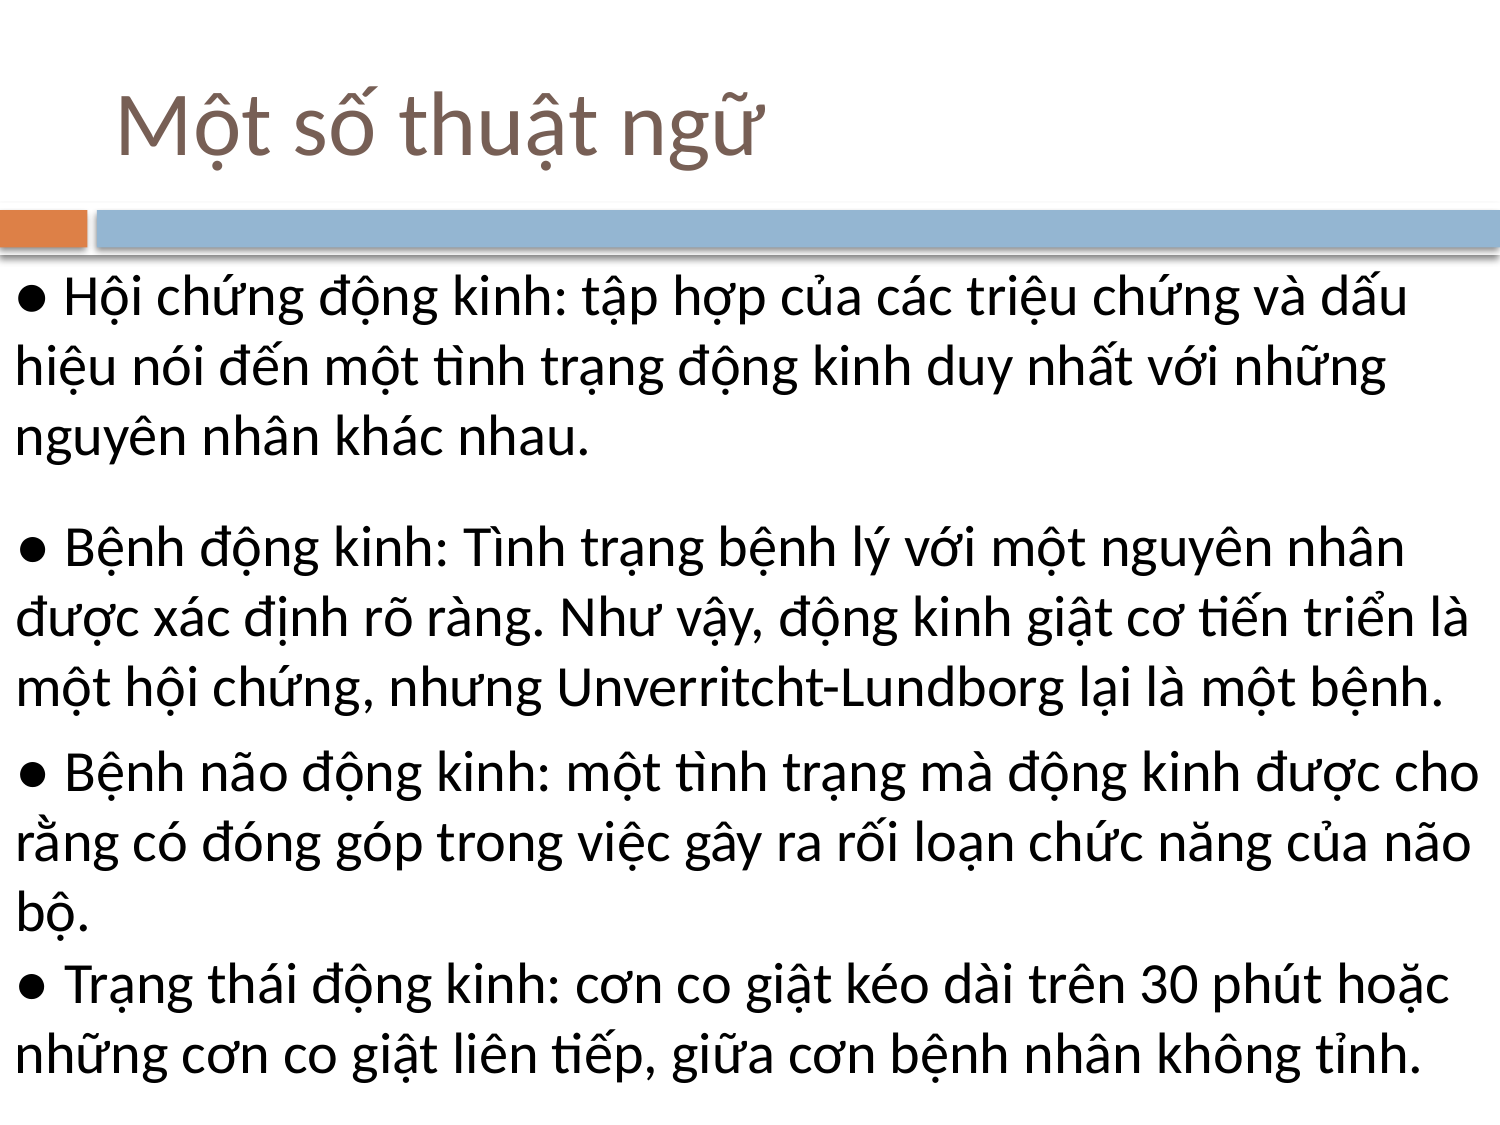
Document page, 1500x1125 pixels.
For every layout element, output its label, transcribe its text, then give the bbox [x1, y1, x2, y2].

title Một số thuật ngữ [99, 37, 1438, 200]
text_box ● Bệnh não động kinh: một tình trạng mà động kinh được cho rằng có đóng góp trong việc gây ra rối loạn chức năng của não bộ. [0, 726, 1500, 937]
text_box ● Trạng thái động kinh: cơn co giật kéo dài trên 30 phút hoặc những cơn co giật liên tiếp, giữa cơn bệnh nhân không tỉnh. [0, 937, 1500, 1093]
text_box ● Bệnh động kinh: Tình trạng bệnh lý với một nguyên nhân được xác định rõ ràng. Như vậy, động kinh giật cơ tiến triển là một hội chứng, nhưng Unverritcht-Lundborg lại là một bệnh. [0, 501, 1500, 726]
text_box ● Hội chứng động kinh: tập hợp của các triệu chứng và dấu hiệu nói đến một tình trạng động kinh duy nhất với những nguyên nhân khác nhau. [0, 249, 1463, 475]
